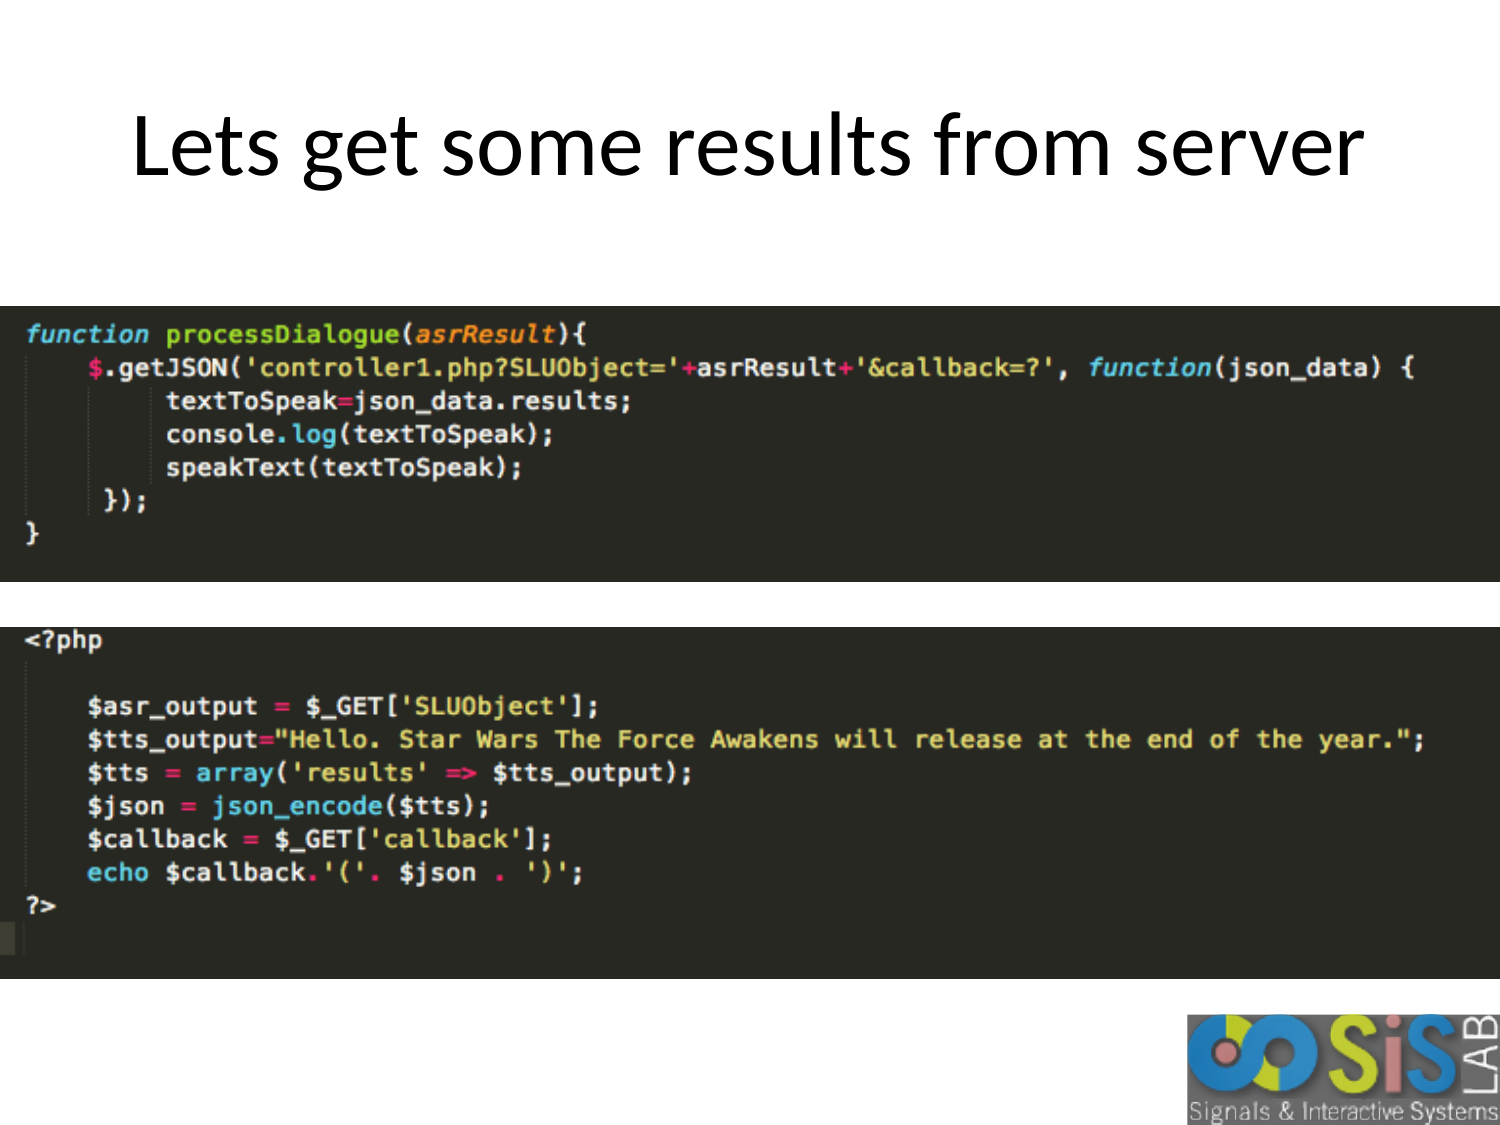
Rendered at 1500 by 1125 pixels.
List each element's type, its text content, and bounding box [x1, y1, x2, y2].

title Lets get some results from server [75, 45, 1425, 233]
picture [0, 306, 1500, 583]
picture [0, 627, 1500, 979]
picture [1187, 1014, 1500, 1125]
